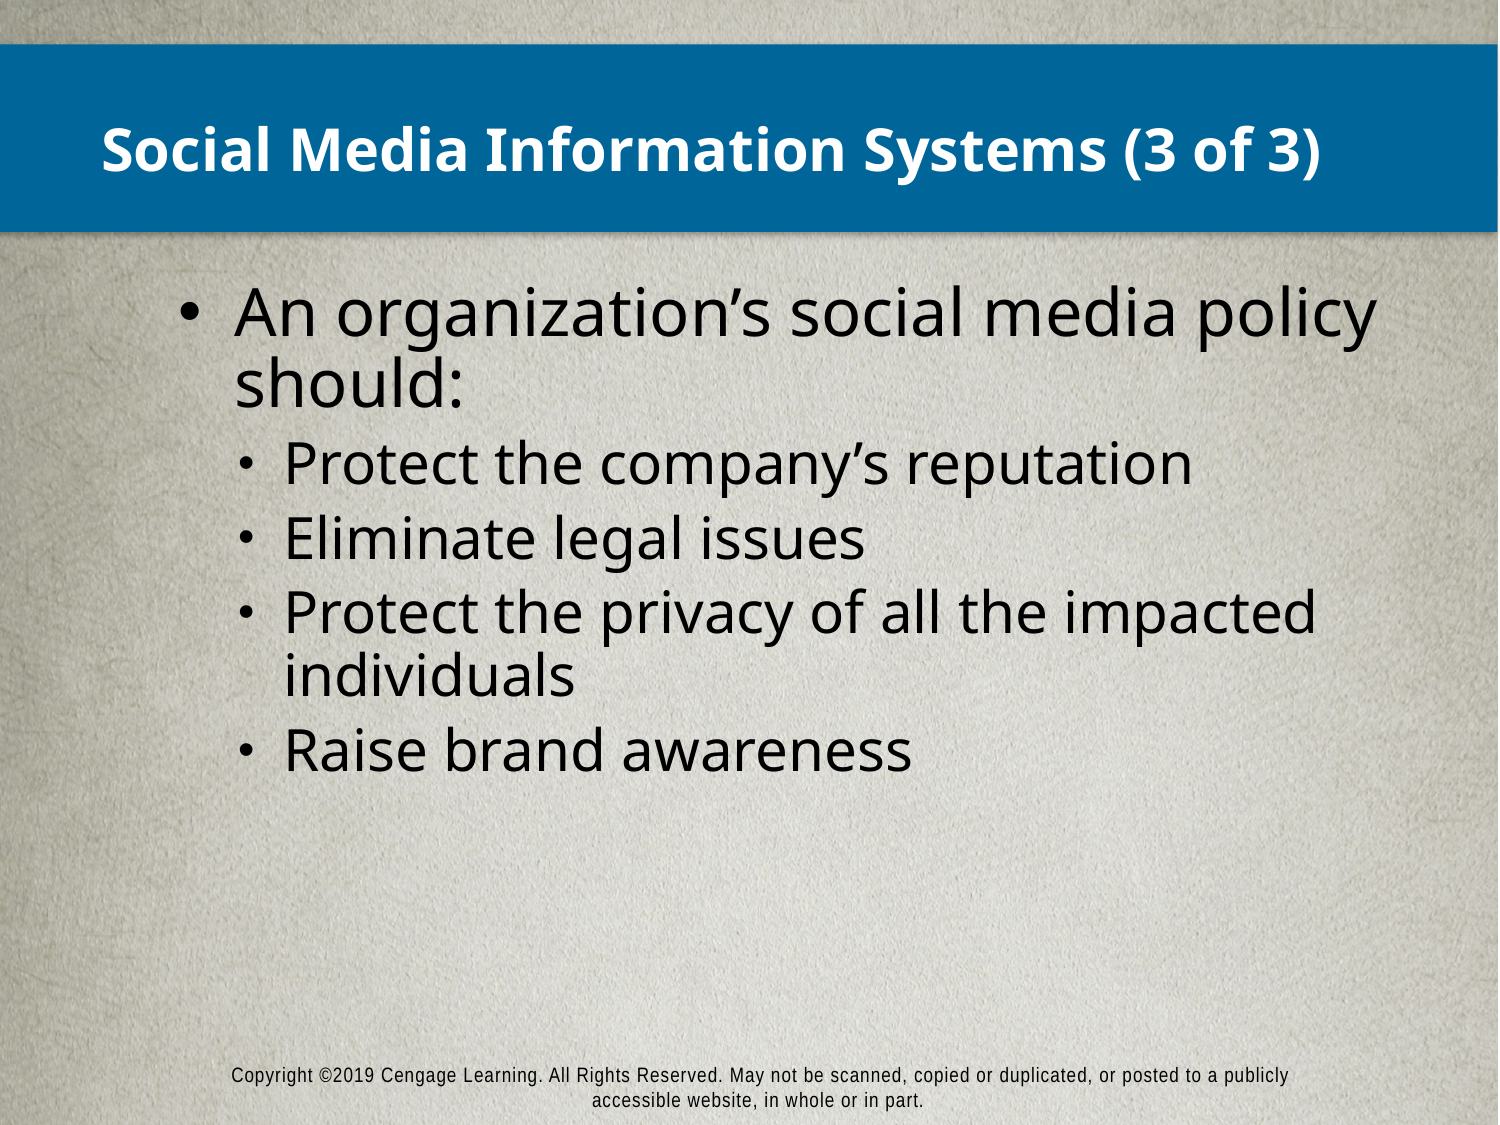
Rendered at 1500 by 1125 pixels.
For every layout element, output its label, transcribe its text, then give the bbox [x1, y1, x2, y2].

picture [0, 233, 1498, 1123]
picture [0, 0, 1498, 44]
title Social Media Information Systems (3 of 3) [86, 75, 1437, 220]
list An organization’s social media policy should: Protect the company’s reputation Eliminate legal issues Protect the privacy of all the impacted individuals Raise brand awareness [163, 271, 1447, 931]
